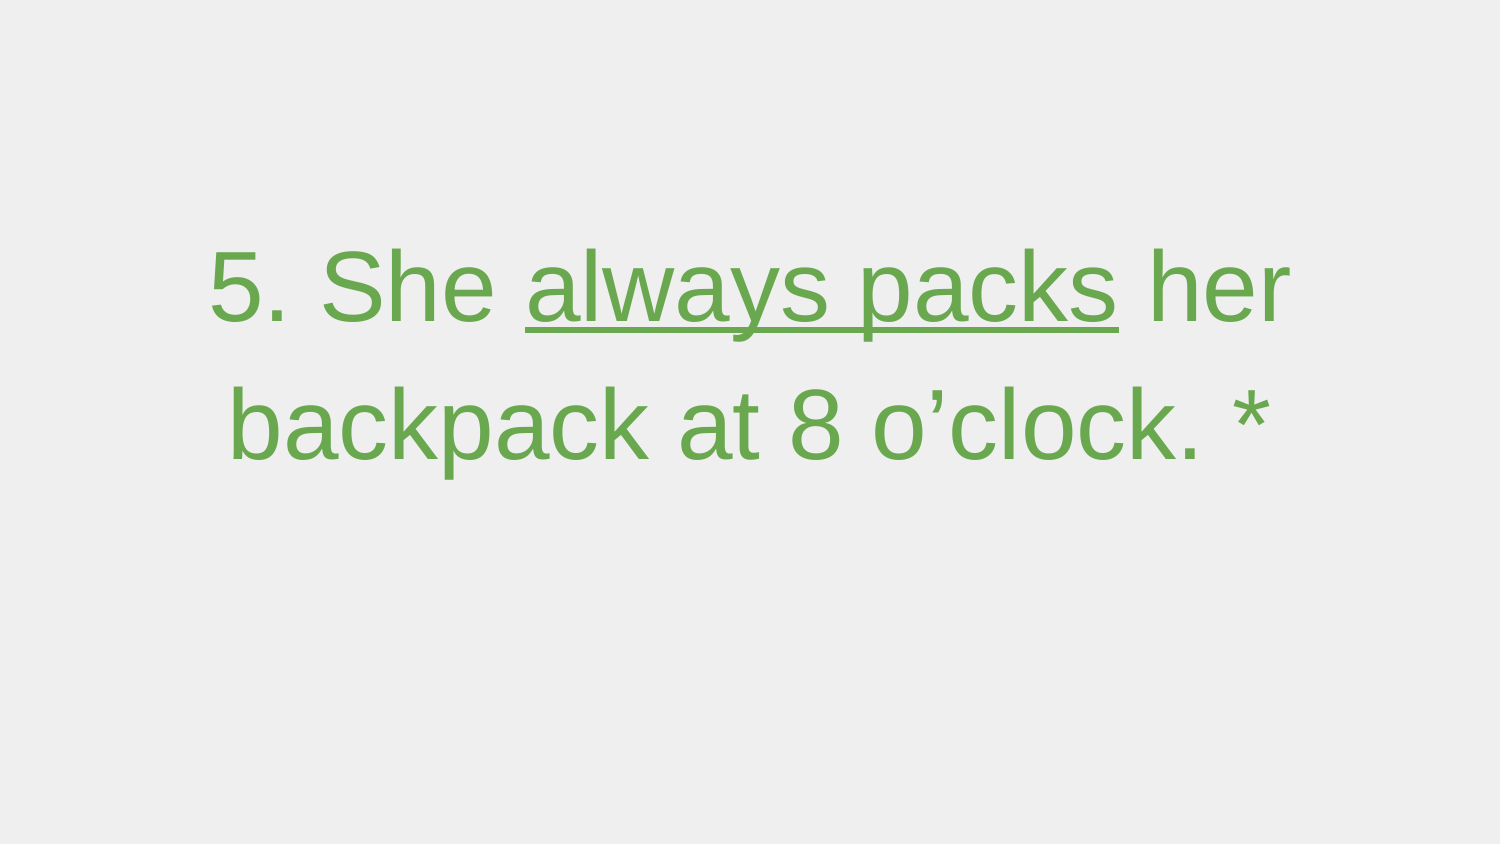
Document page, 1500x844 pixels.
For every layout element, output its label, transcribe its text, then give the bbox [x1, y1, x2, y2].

list 5. She always packs her backpack at 8 o’clock. * [51, 189, 1449, 750]
